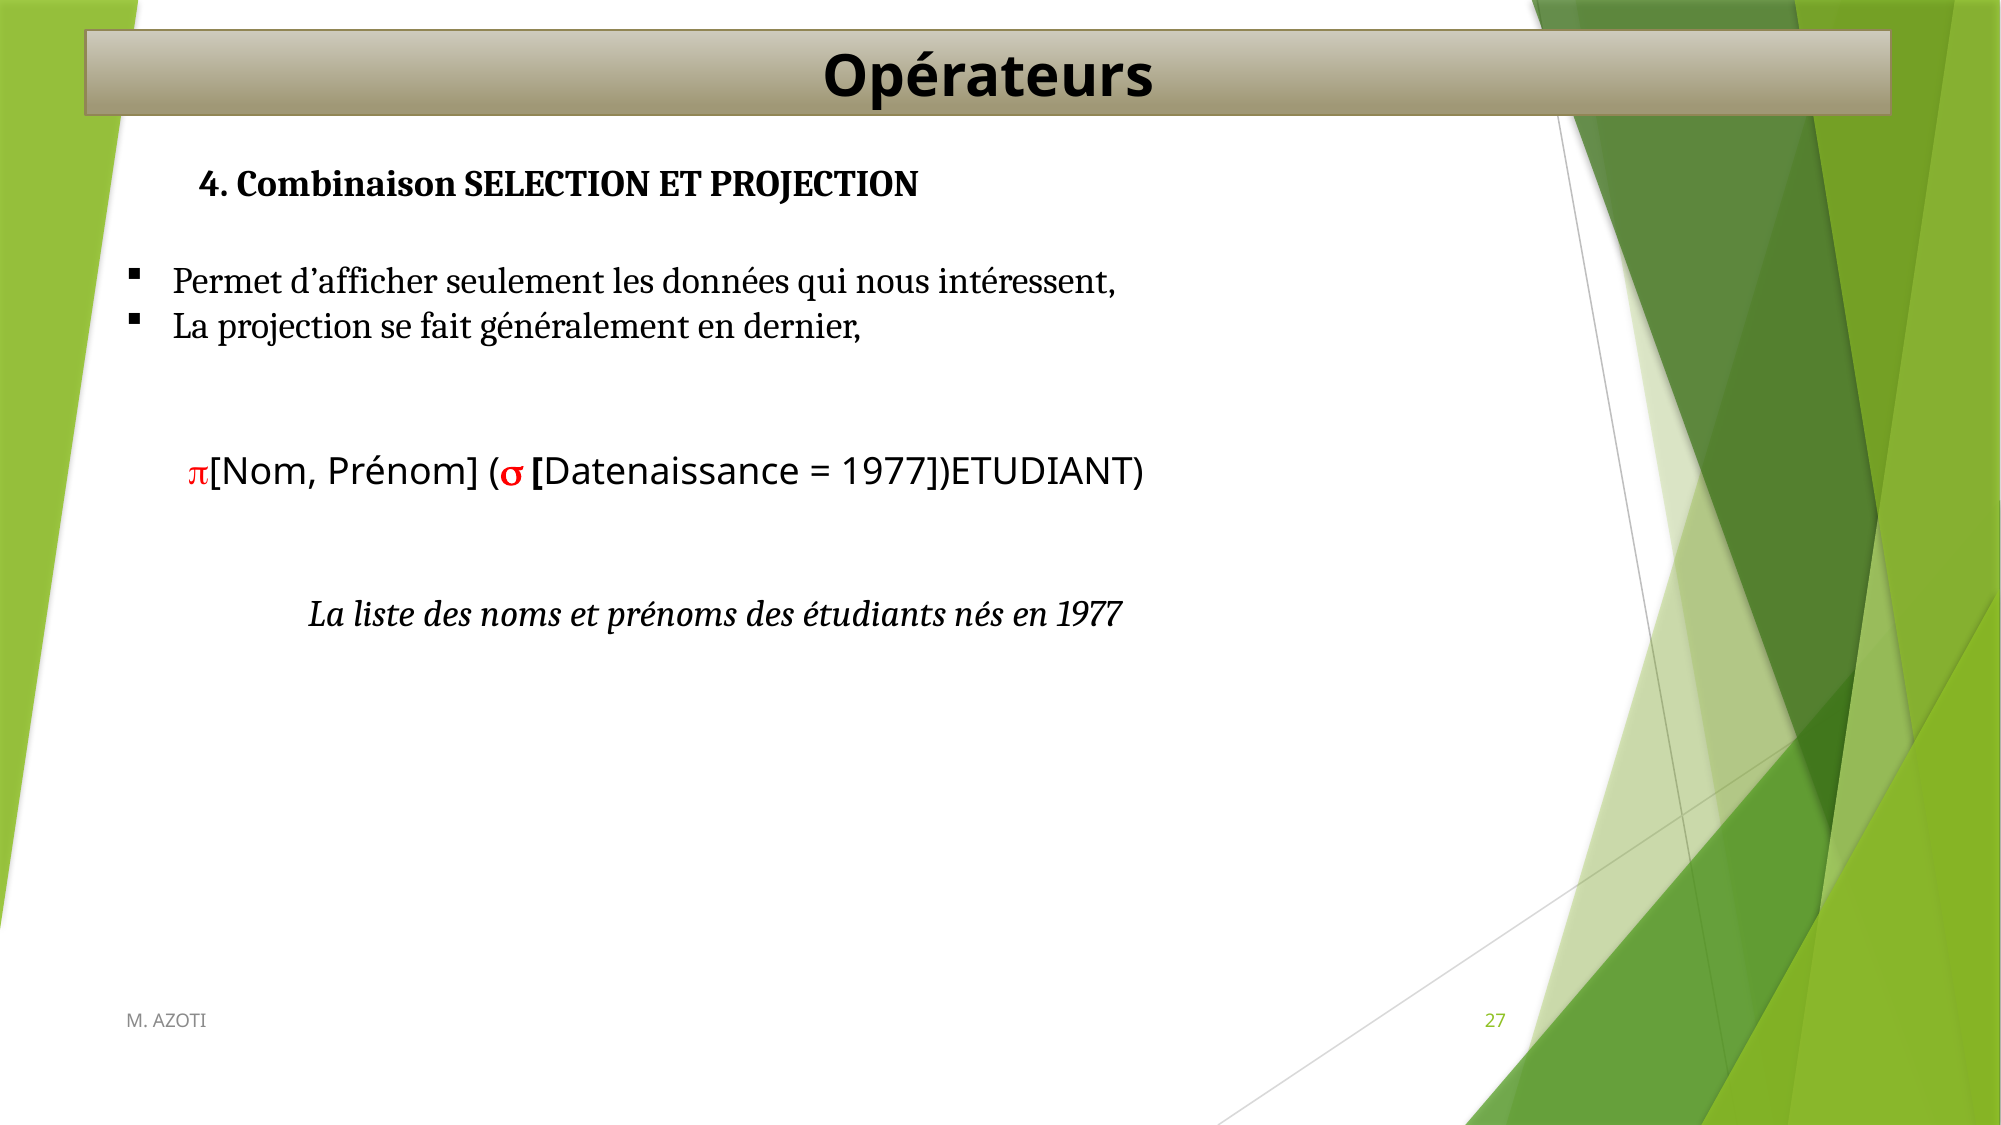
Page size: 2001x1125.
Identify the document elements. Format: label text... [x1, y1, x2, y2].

text_box Permet d’afficher seulement les données qui nous intéressent, La projection se fait généralement en dernier, [111, 248, 1526, 354]
text_box [Nom, Prénom] ( [Datenaissance = 1977])ETUDIANT) [173, 439, 1170, 500]
text_box 4. Combinaison SELECTION ET PROJECTION [184, 152, 936, 212]
text_box La liste des noms et prénoms des étudiants nés en 1977 [293, 581, 1138, 642]
text_box Opérateurs [84, 29, 1892, 116]
slide_number 27 [1409, 991, 1522, 1051]
footer M. AZOTI [111, 991, 1145, 1051]
